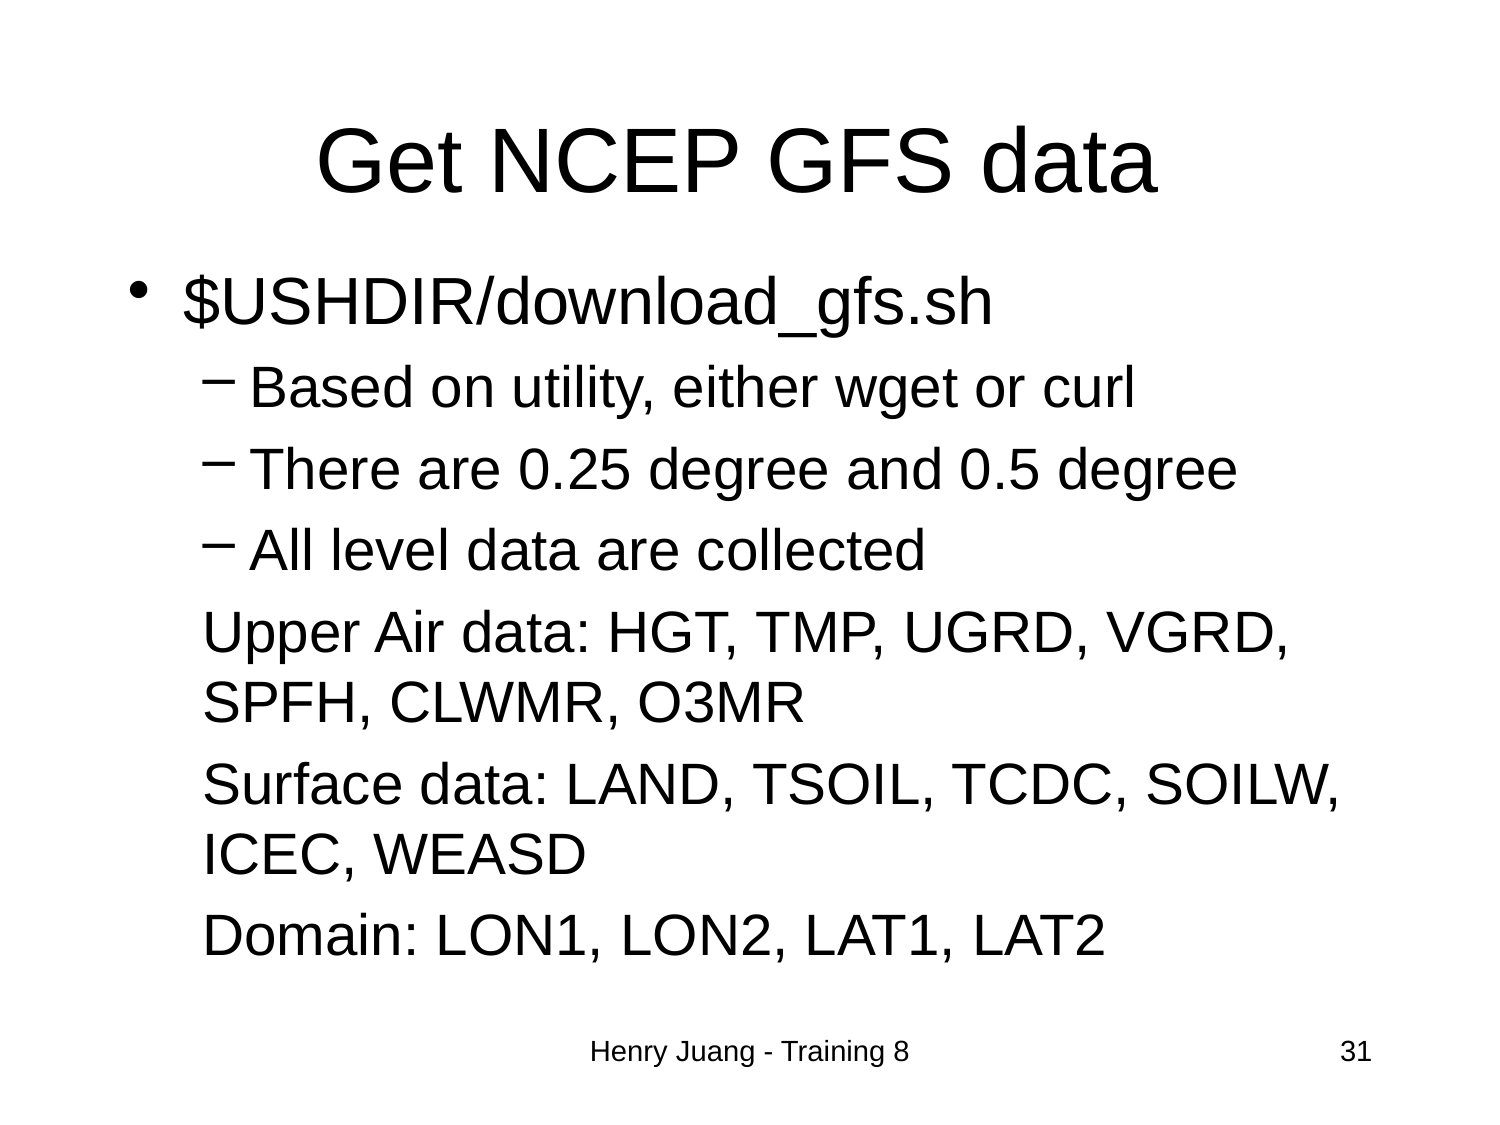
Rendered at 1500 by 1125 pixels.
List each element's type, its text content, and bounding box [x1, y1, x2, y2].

list $USHDIR/download_gfs.sh Based on utility, either wget or curl There are 0.25 degree and 0.5 degree All level data are collected Upper Air data: HGT, TMP, UGRD, VGRD, SPFH, CLWMR, O3MR Surface data: LAND, TSOIL, TCDC, SOILW, ICEC, WEASD Domain: LON1, LON2, LAT1, LAT2 [112, 249, 1388, 1013]
footer Henry Juang - Training 8 [512, 1025, 988, 1100]
title Get NCEP GFS data [99, 62, 1375, 250]
slide_number 31 [1074, 1025, 1388, 1100]
